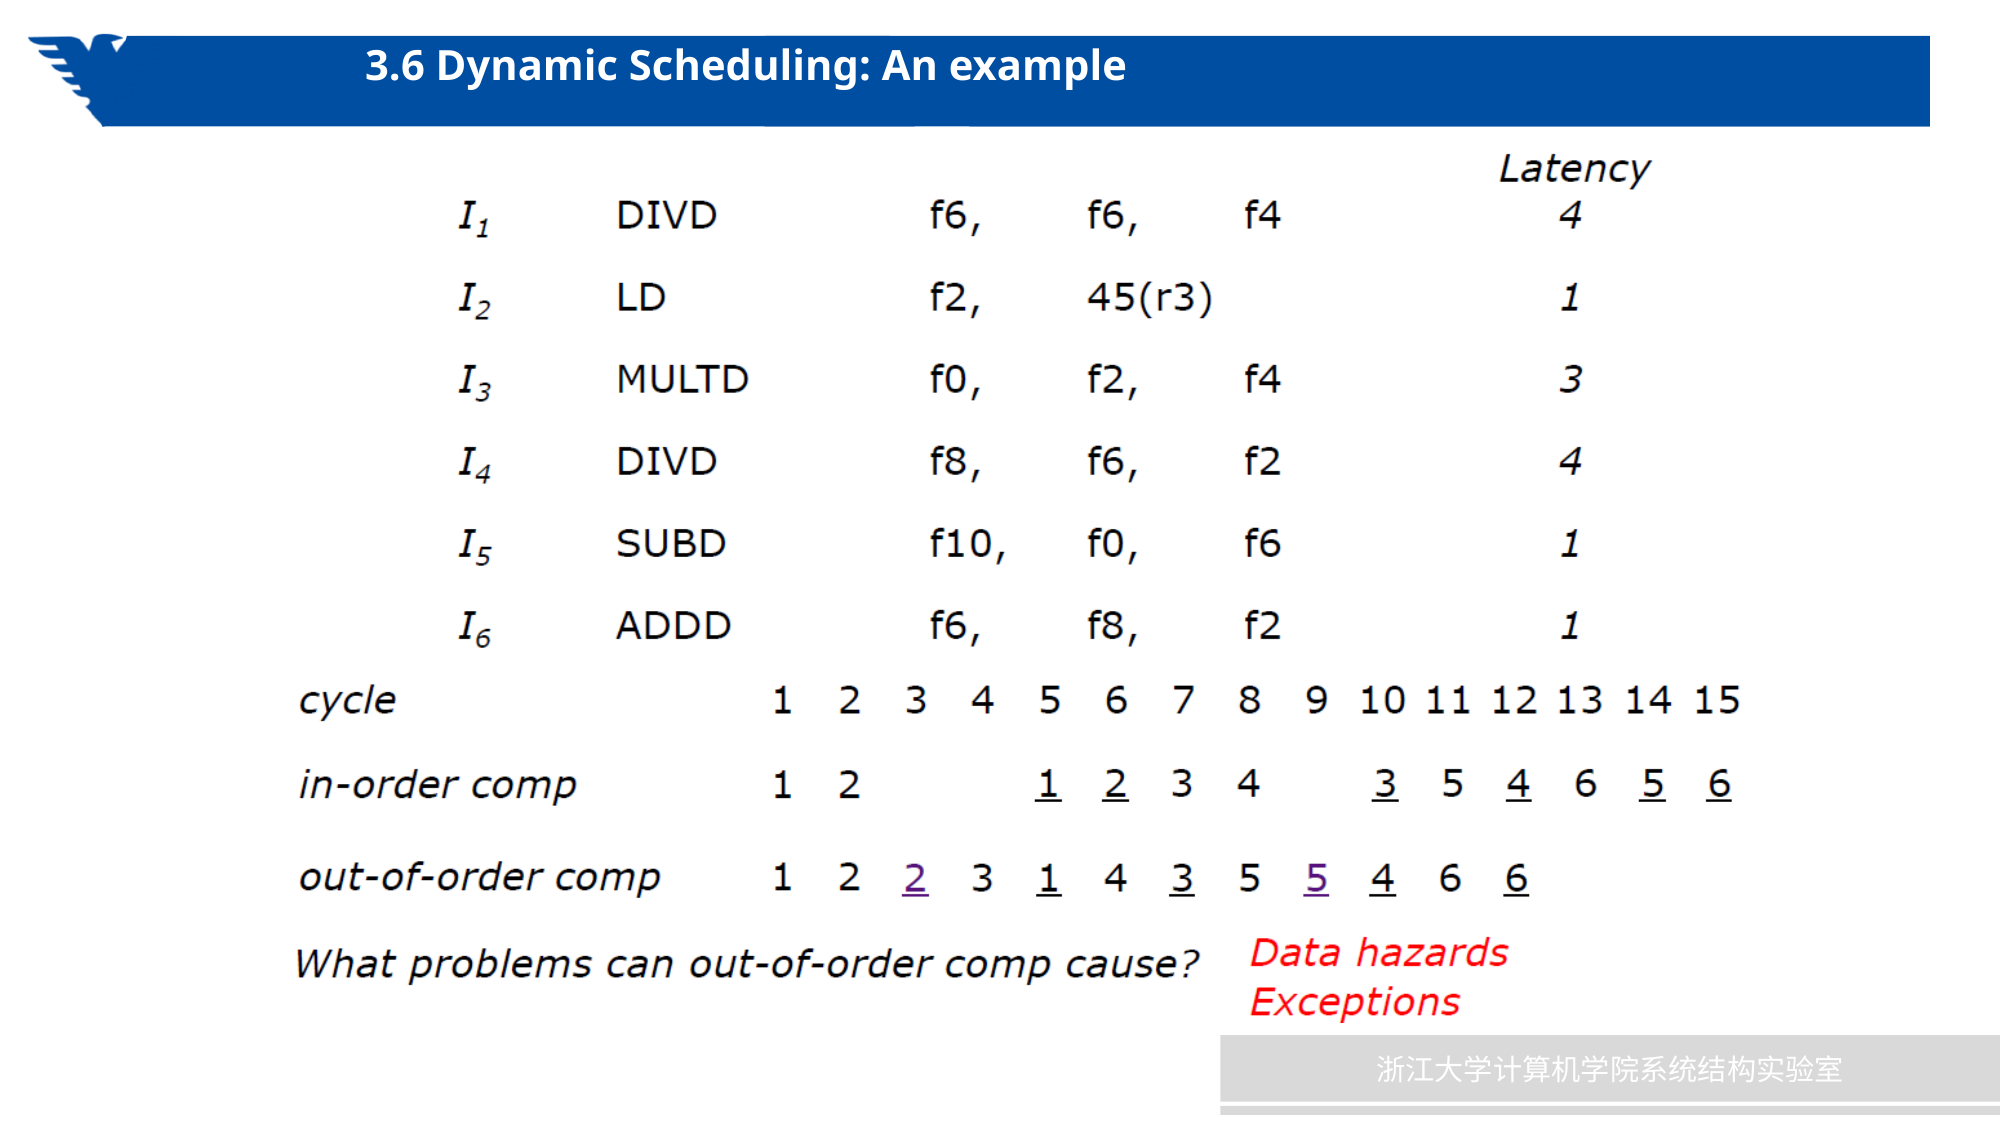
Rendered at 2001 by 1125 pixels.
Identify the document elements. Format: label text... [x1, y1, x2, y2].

picture [249, 138, 1751, 1023]
picture [7, 19, 197, 127]
title 3.6 Dynamic Scheduling: An example [350, 31, 1650, 137]
